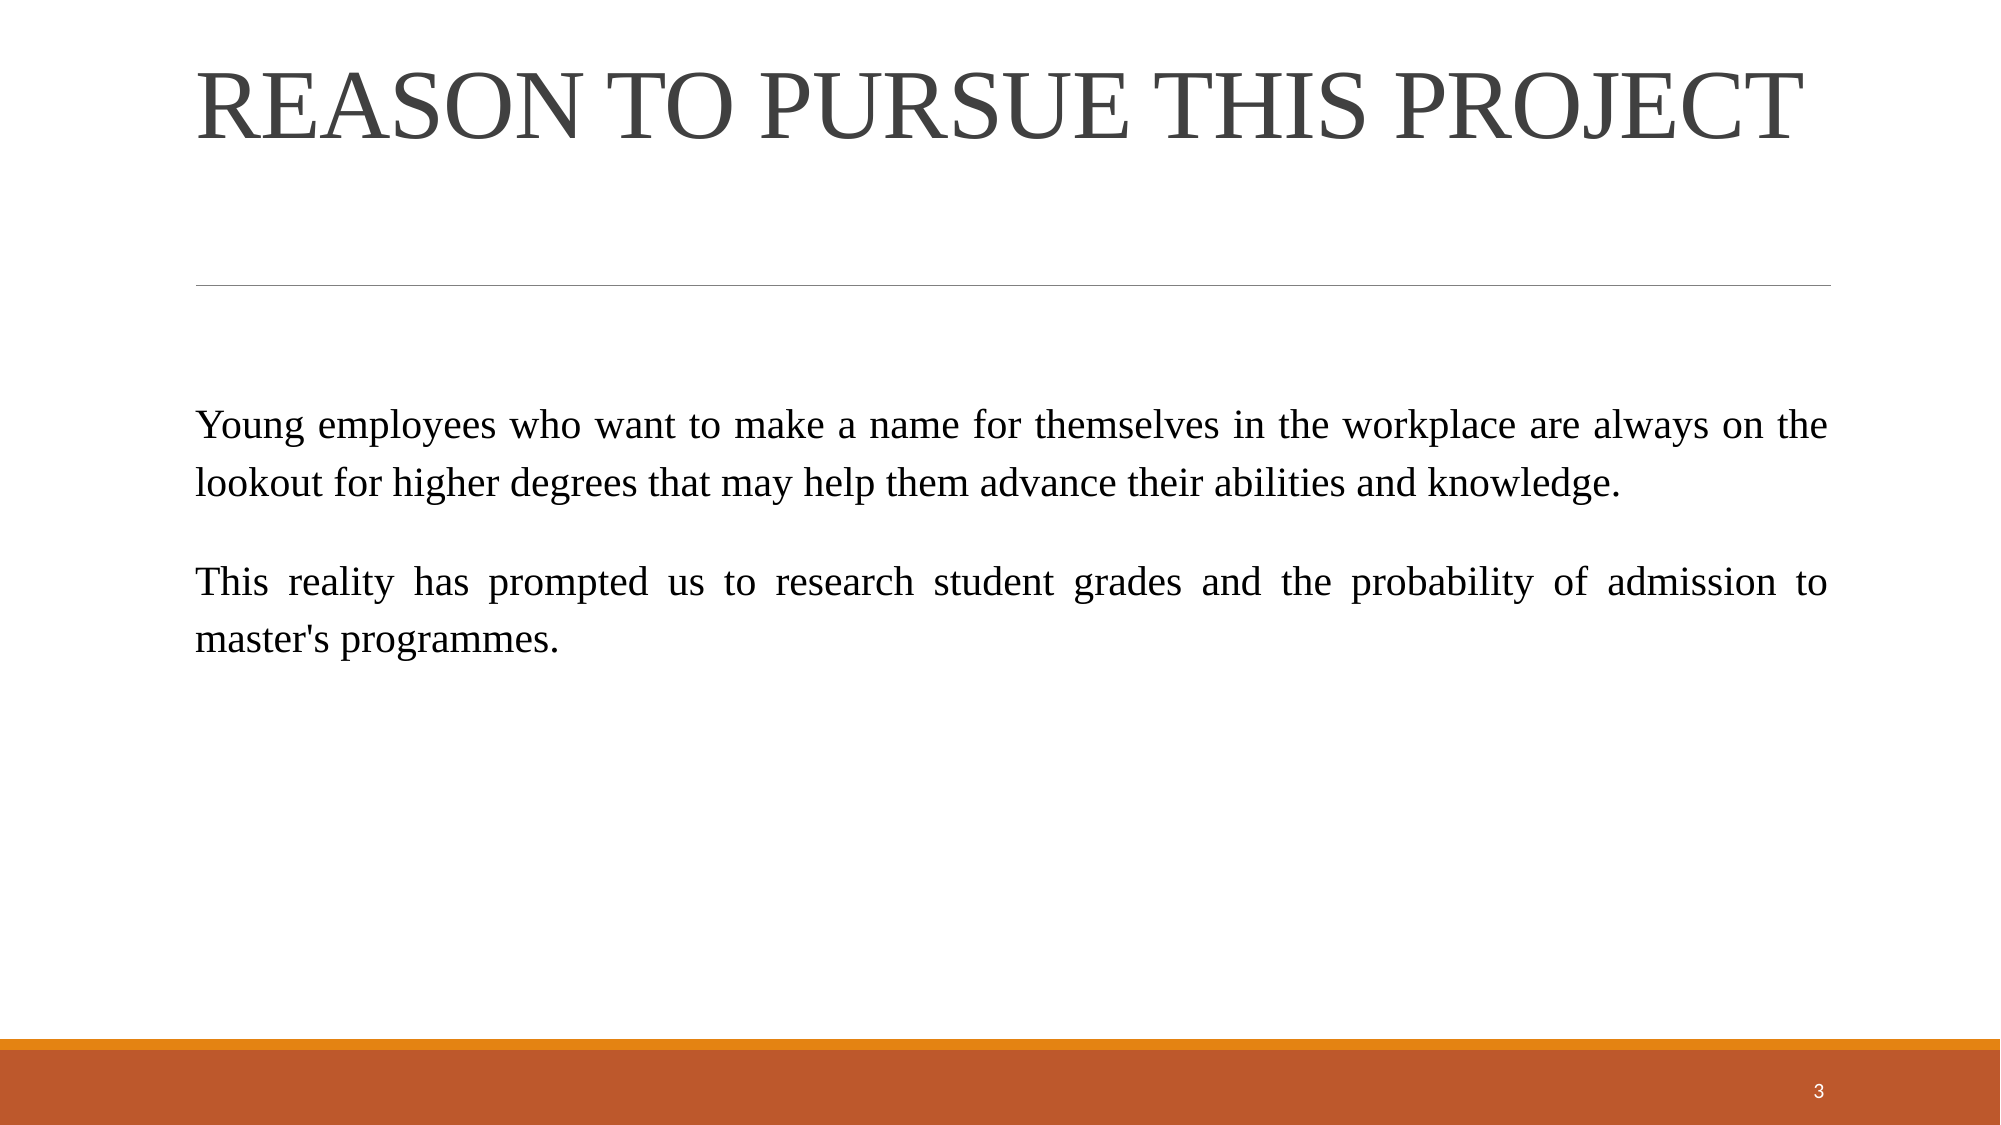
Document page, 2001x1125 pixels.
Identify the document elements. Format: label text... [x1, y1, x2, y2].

slide_number 3 [1624, 1059, 1840, 1120]
title REASON TO PURSUE THIS PROJECT [180, 47, 1830, 285]
list Young employees who want to make a name for themselves in the workplace are always on the lookout for higher degrees that may help them advance their abilities and knowledge. This reality has prompted us to research student grades and the probability of admission to master's programmes. [179, 302, 1830, 956]
